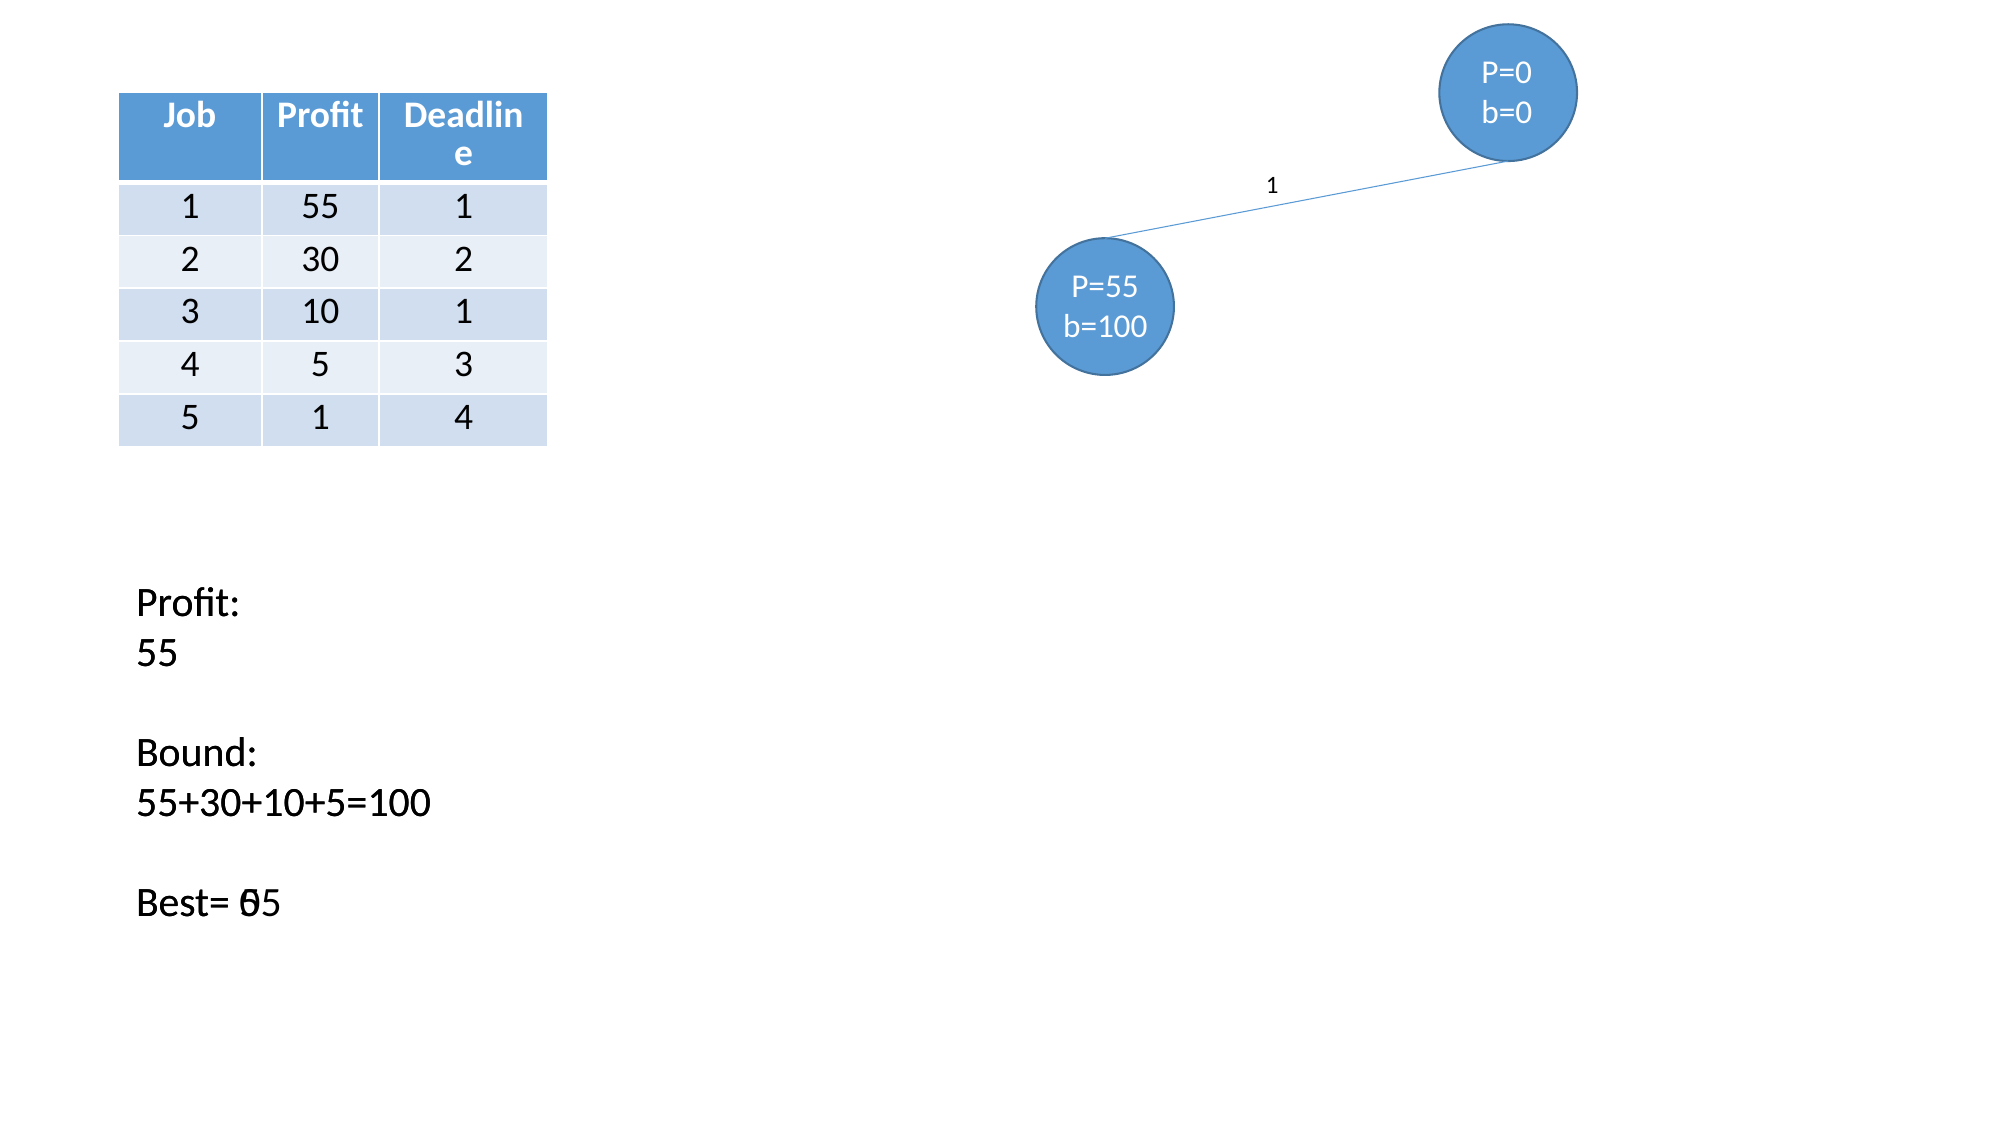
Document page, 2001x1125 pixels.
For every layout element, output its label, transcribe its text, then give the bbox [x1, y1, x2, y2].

table_header Deadline [380, 93, 547, 180]
table_cell 2 [380, 236, 547, 287]
table_cell 1 [119, 185, 261, 235]
table_cell 1 [263, 395, 378, 446]
text_box P=55 b=100 [1047, 256, 1163, 352]
table_cell 4 [380, 395, 547, 446]
table_cell 1 [380, 185, 547, 235]
text_box [1163, 267, 1175, 346]
table_cell 3 [380, 342, 547, 393]
table_header Job [119, 93, 261, 180]
table_header Profit [263, 93, 378, 180]
table_cell 30 [263, 236, 378, 287]
text_box [1438, 23, 1579, 163]
text_box [1057, 237, 1153, 256]
table_cell 55 [263, 185, 378, 235]
text_box Profit: 55 Bound: 55+30+10+5=100 Best= 55 [121, 566, 482, 933]
text_box P=0 b=0 [1466, 42, 1548, 138]
text_box [1035, 267, 1047, 346]
text_box [1052, 352, 1158, 376]
table_cell 1 [380, 289, 547, 340]
table_cell 2 [119, 236, 261, 287]
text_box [1105, 160, 1509, 239]
table_cell 10 [263, 289, 378, 340]
table_cell 4 [119, 342, 261, 393]
table_cell 5 [119, 395, 261, 446]
table_cell 5 [263, 342, 378, 393]
table_cell 3 [119, 289, 261, 340]
